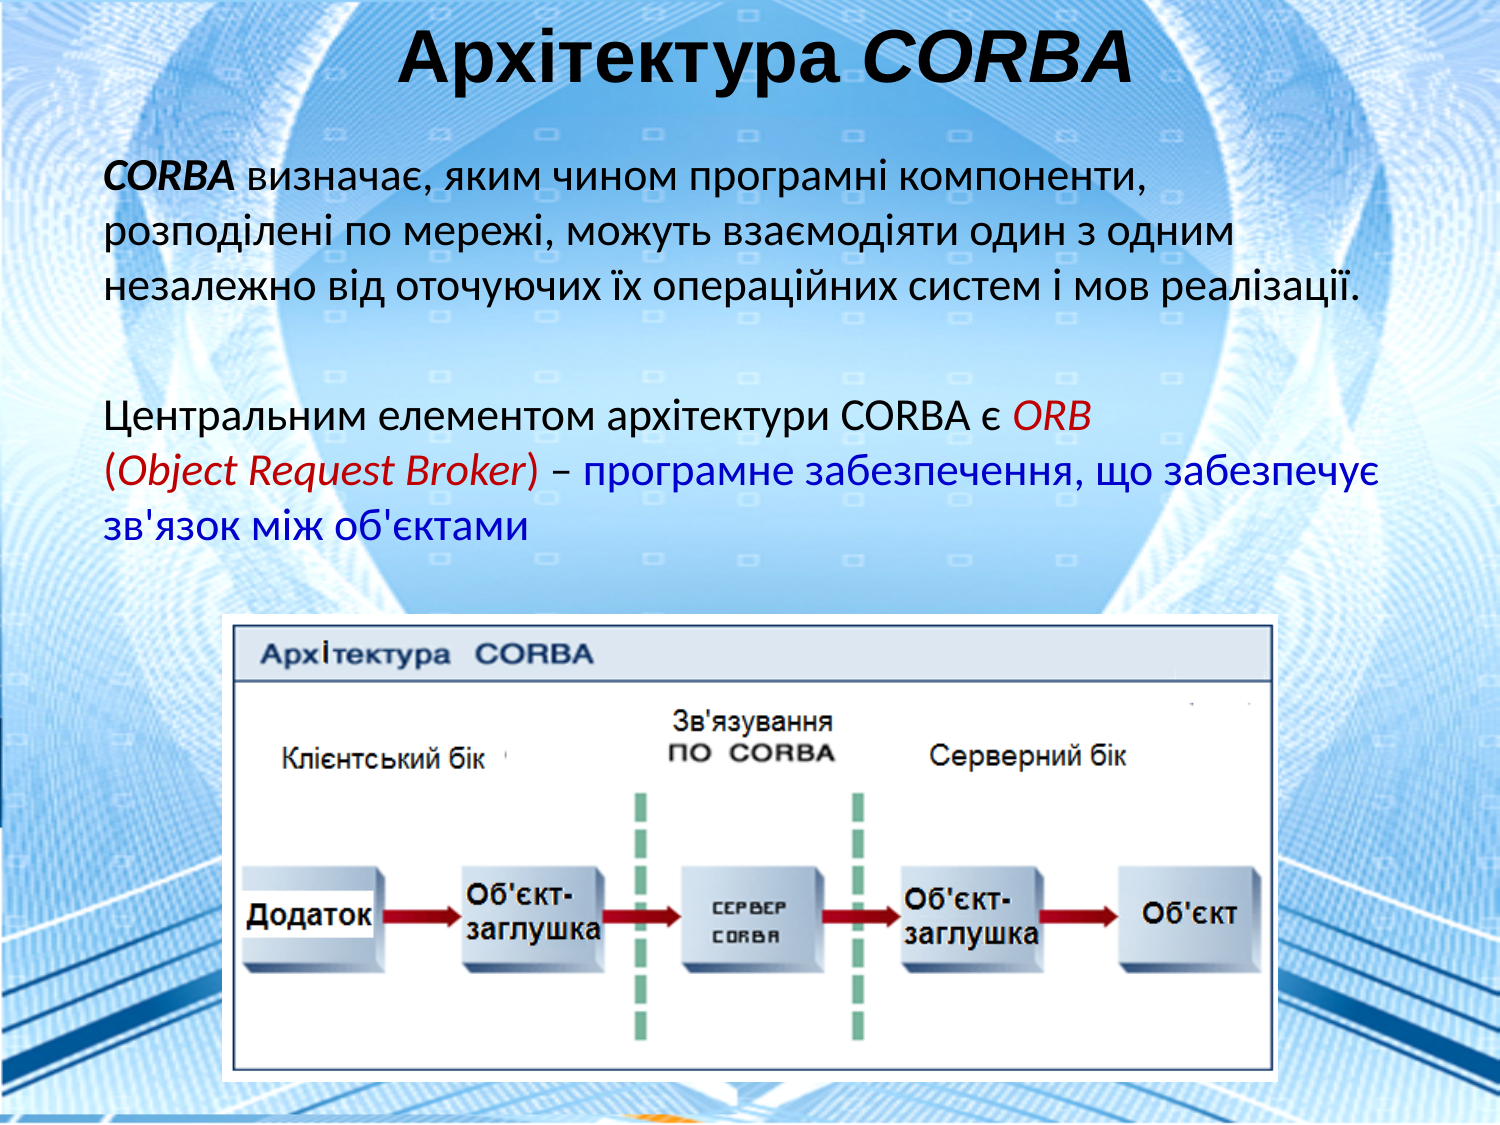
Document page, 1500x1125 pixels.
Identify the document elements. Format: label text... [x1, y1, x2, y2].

text_box Архітектура CORBA [381, 0, 1152, 105]
picture [0, 0, 1500, 1125]
text_box CORBA визначає, яким чином програмні компоненти, розподілені по мережі, можуть взаємодіяти один з одним незалежно від оточуючих їх операційних систем і мов реалізації. [88, 137, 1412, 317]
text_box Центральним елементом архітектури CORBA є ORB (Object Request Broker) – програмне забезпечення, що забезпечує зв'язок між об'єктами [88, 377, 1412, 557]
